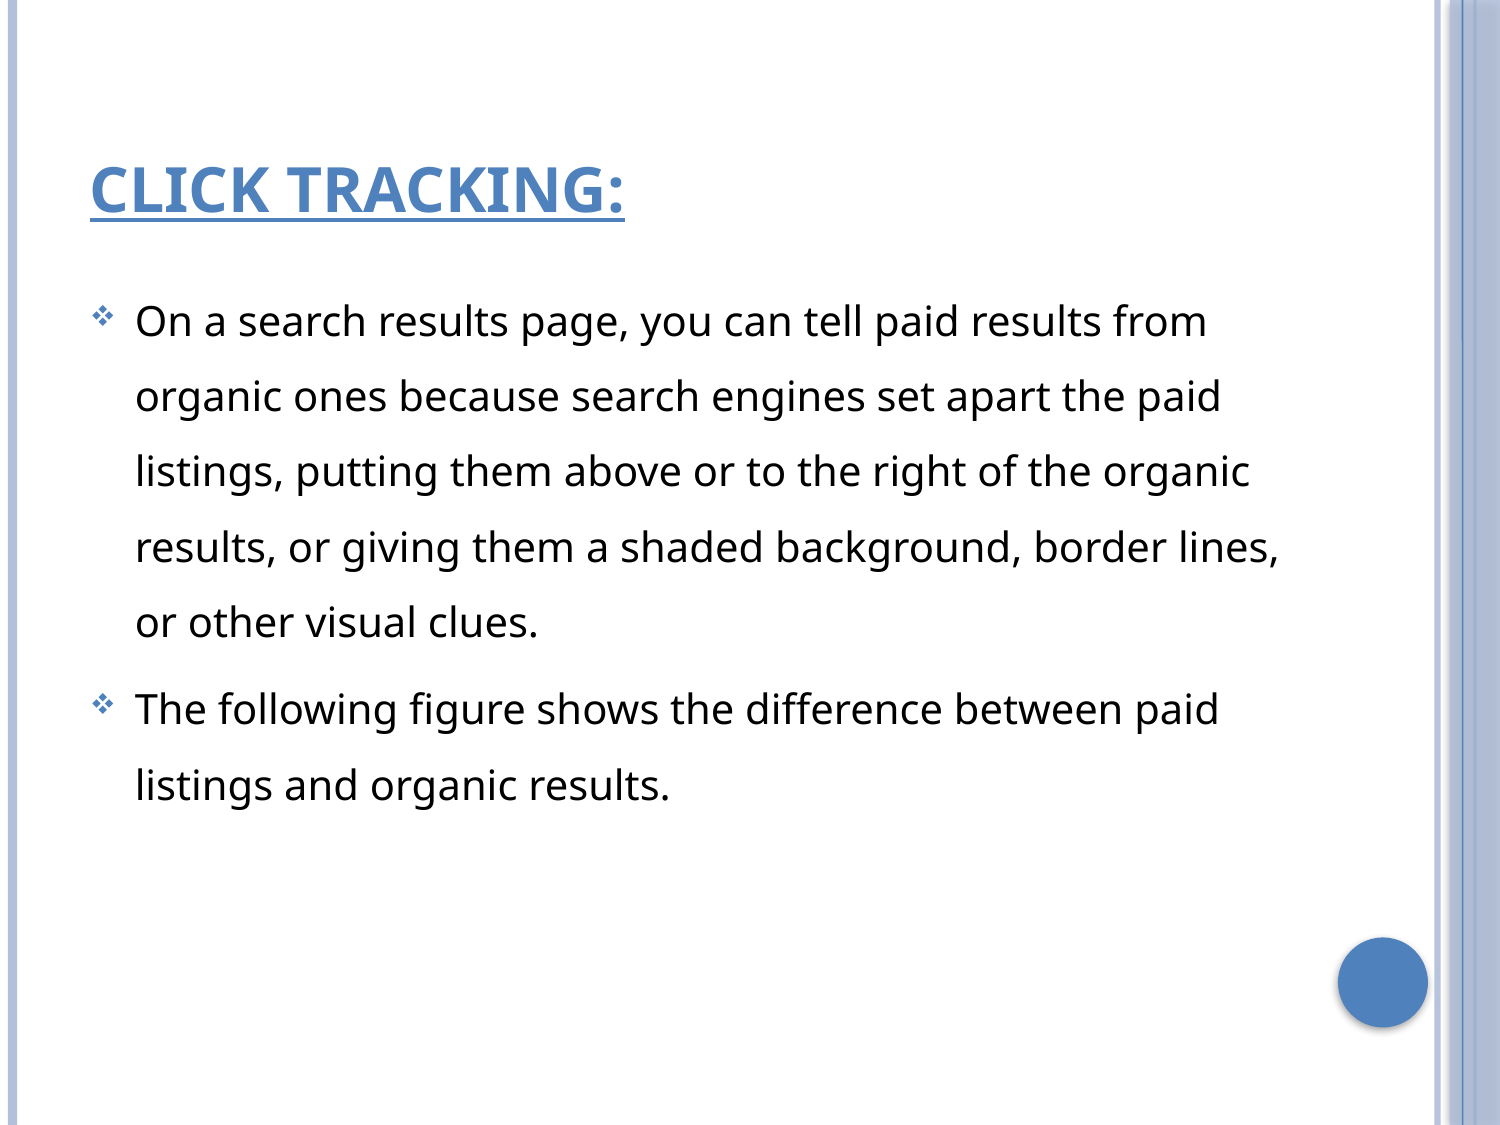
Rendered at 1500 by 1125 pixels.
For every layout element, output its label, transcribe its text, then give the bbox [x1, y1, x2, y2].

list On a search results page, you can tell paid results from organic ones because search engines set apart the paid listings, putting them above or to the right of the organic results, or giving them a shaded background, border lines, or other visual clues. The following figure shows the difference between paid listings and organic results. [75, 262, 1300, 1062]
title Click tracking: [75, 45, 1300, 233]
